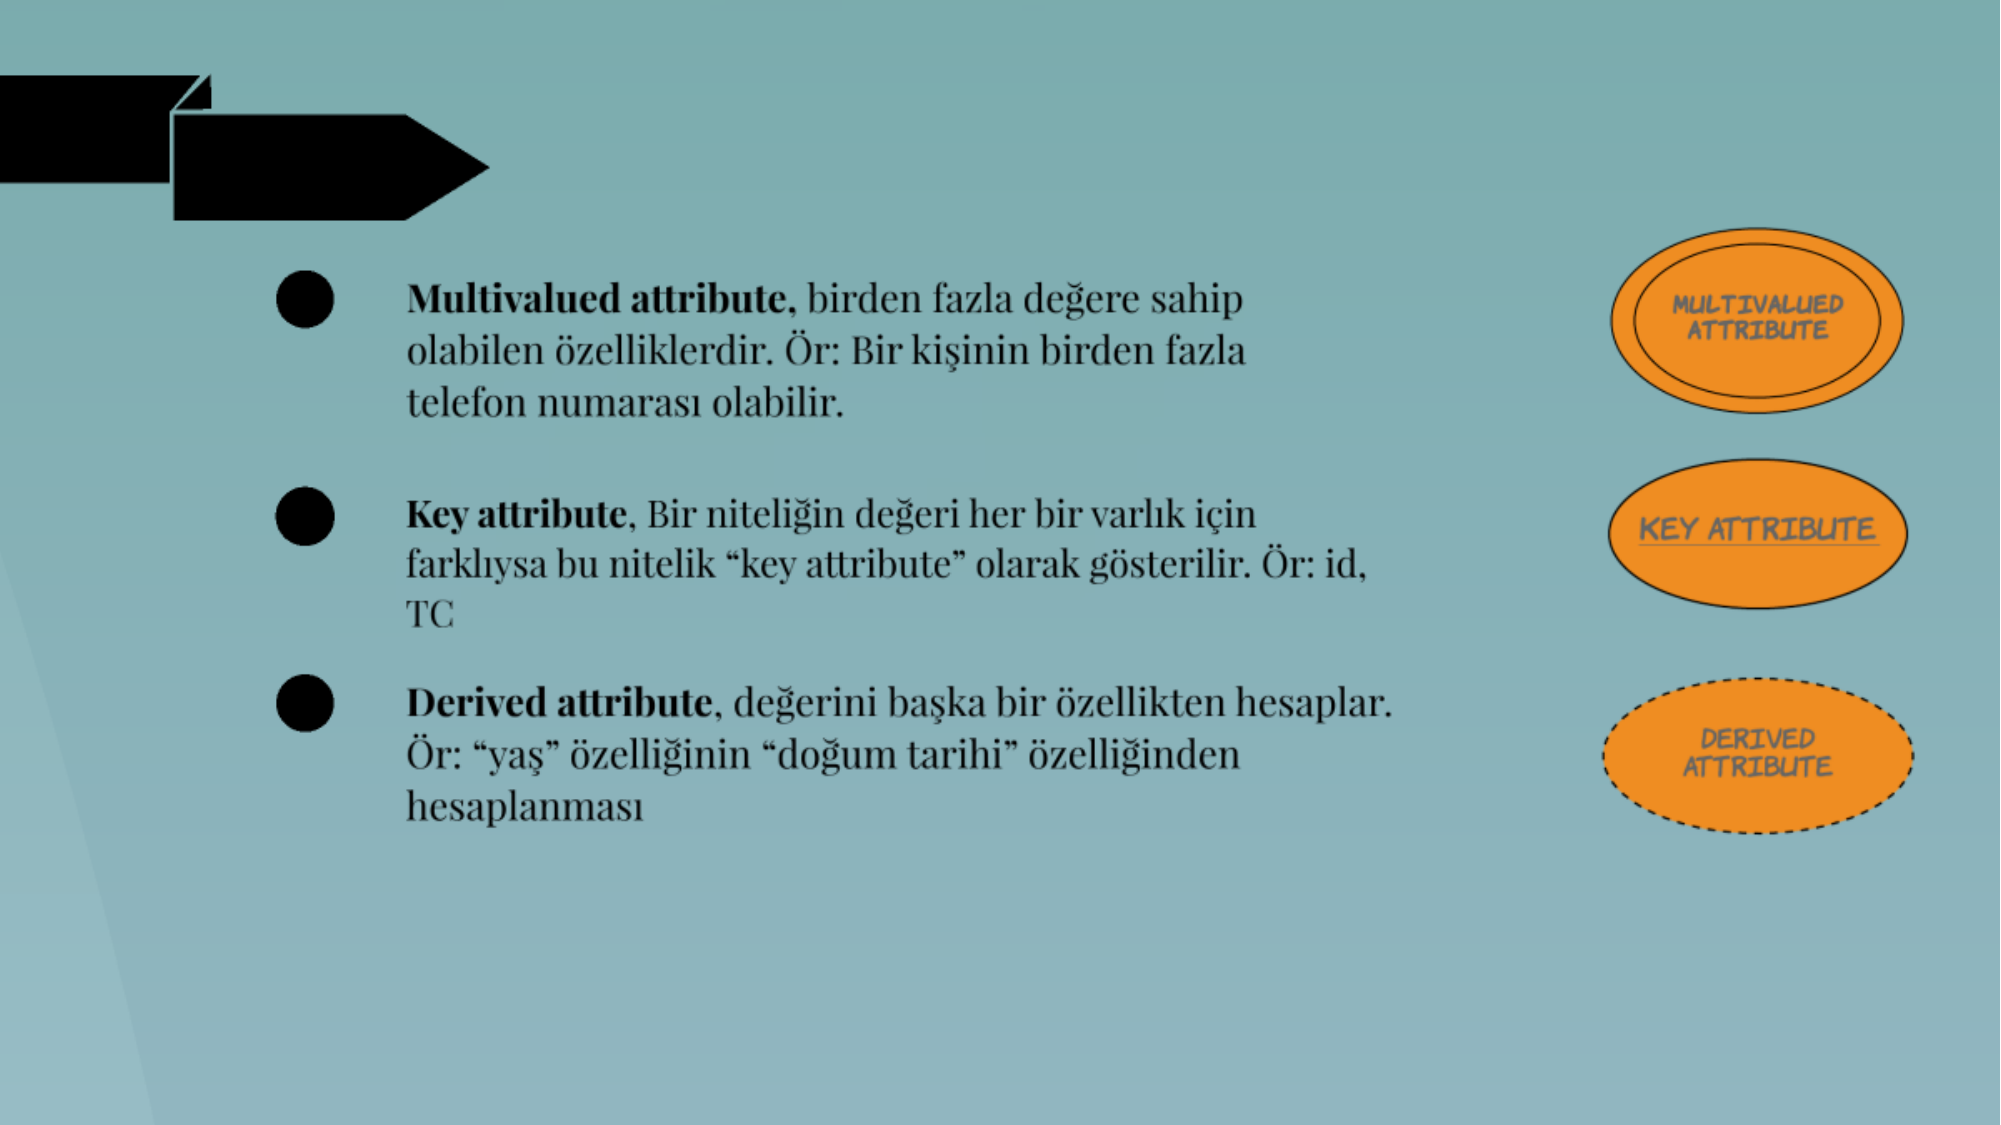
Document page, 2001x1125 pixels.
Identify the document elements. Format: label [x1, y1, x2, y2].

list [0, 0, 2000, 1125]
